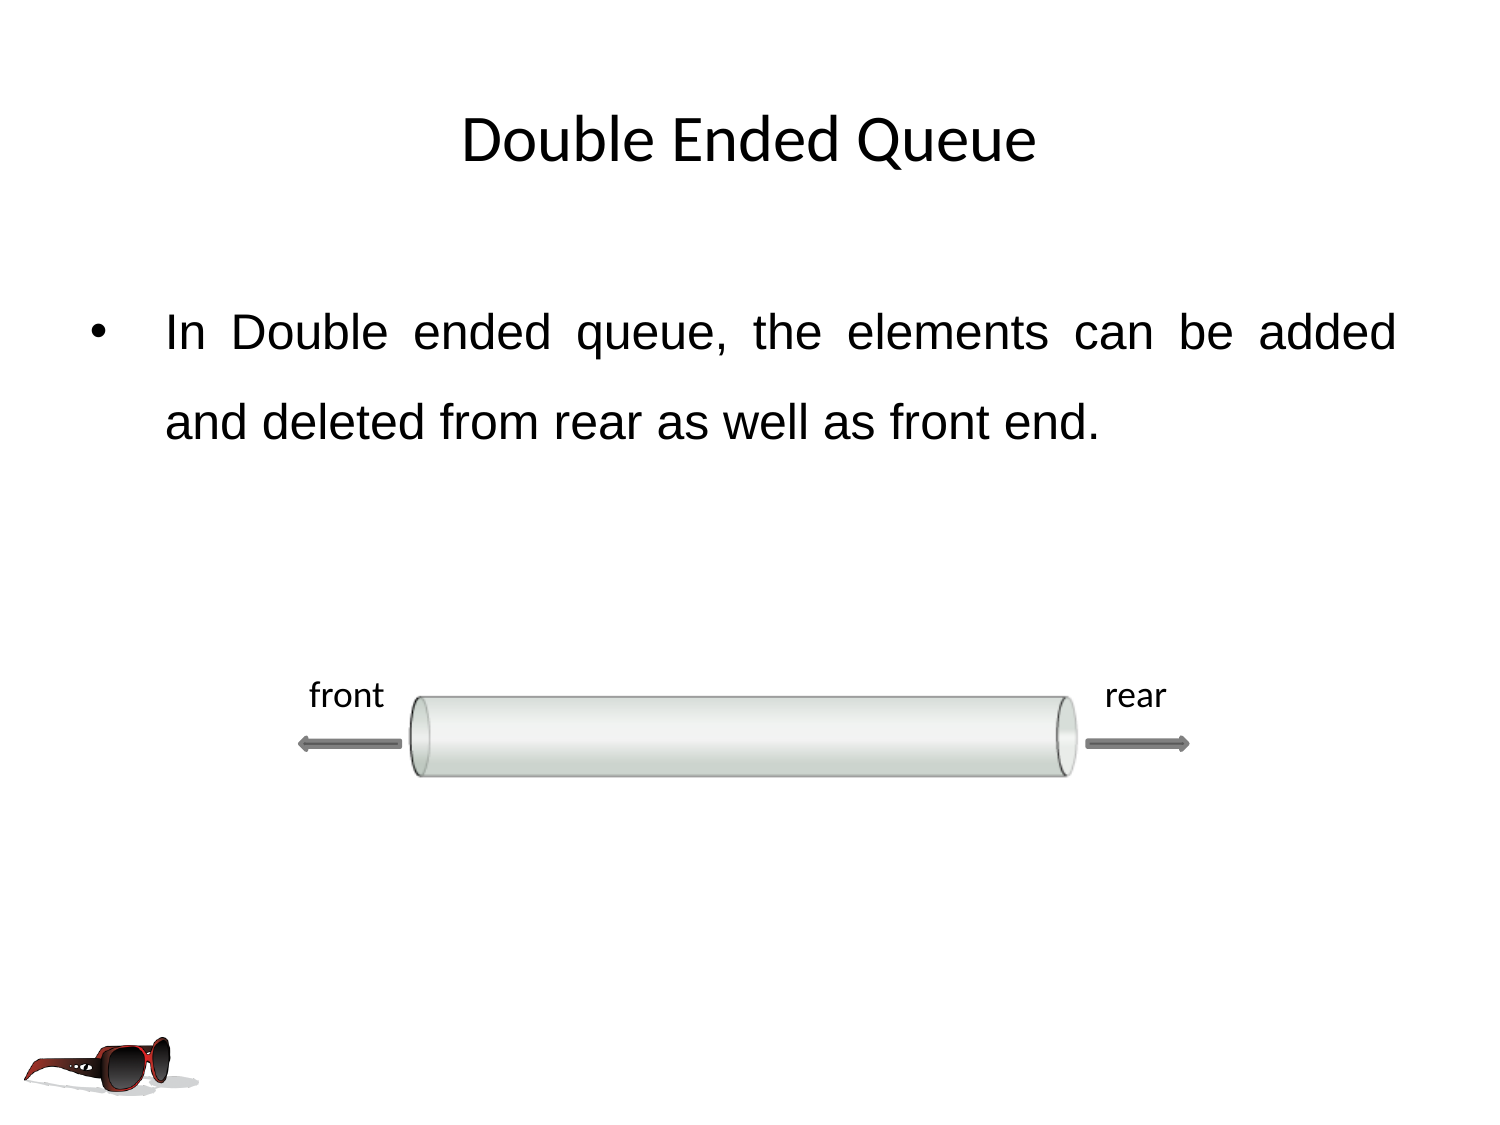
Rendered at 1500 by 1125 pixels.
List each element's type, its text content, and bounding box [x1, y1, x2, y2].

picture [393, 662, 1107, 801]
text_box rear [1107, 662, 1183, 723]
picture [24, 1037, 200, 1096]
text_box [1110, 735, 1190, 752]
text_box In Double ended queue, the elements can be added and deleted from rear as well as front end. [74, 262, 1413, 475]
text_box [297, 735, 388, 752]
text_box front [294, 662, 391, 723]
text_box Double Ended Queue [74, 87, 1425, 188]
